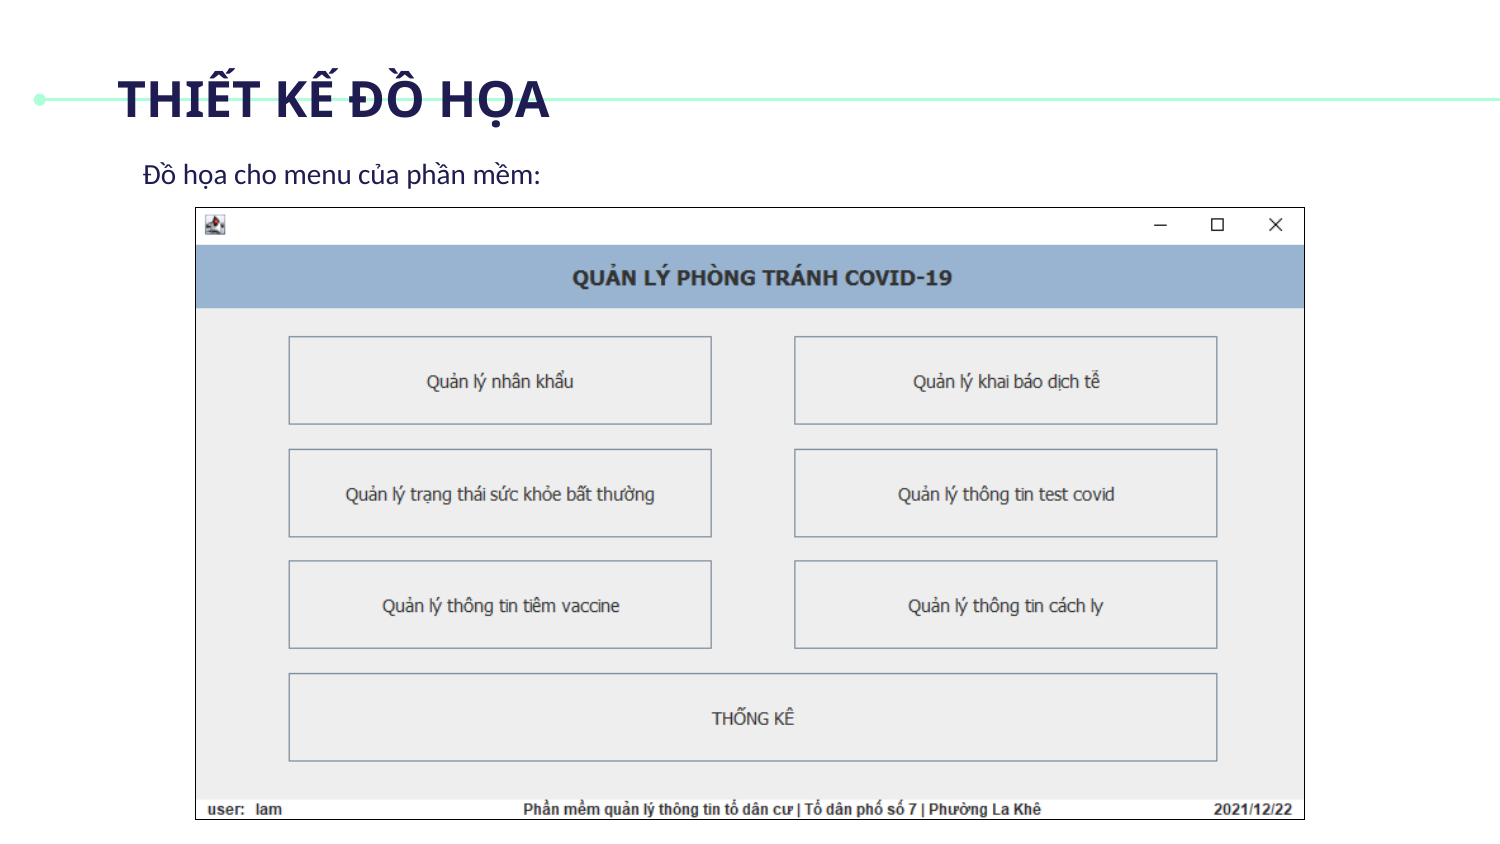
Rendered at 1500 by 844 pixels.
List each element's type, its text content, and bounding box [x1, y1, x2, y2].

picture [195, 207, 1305, 820]
list Đồ họa cho menu của phần mềm: [102, 140, 1398, 217]
title THIẾT KẾ ĐỒ HỌA [102, 52, 1101, 141]
